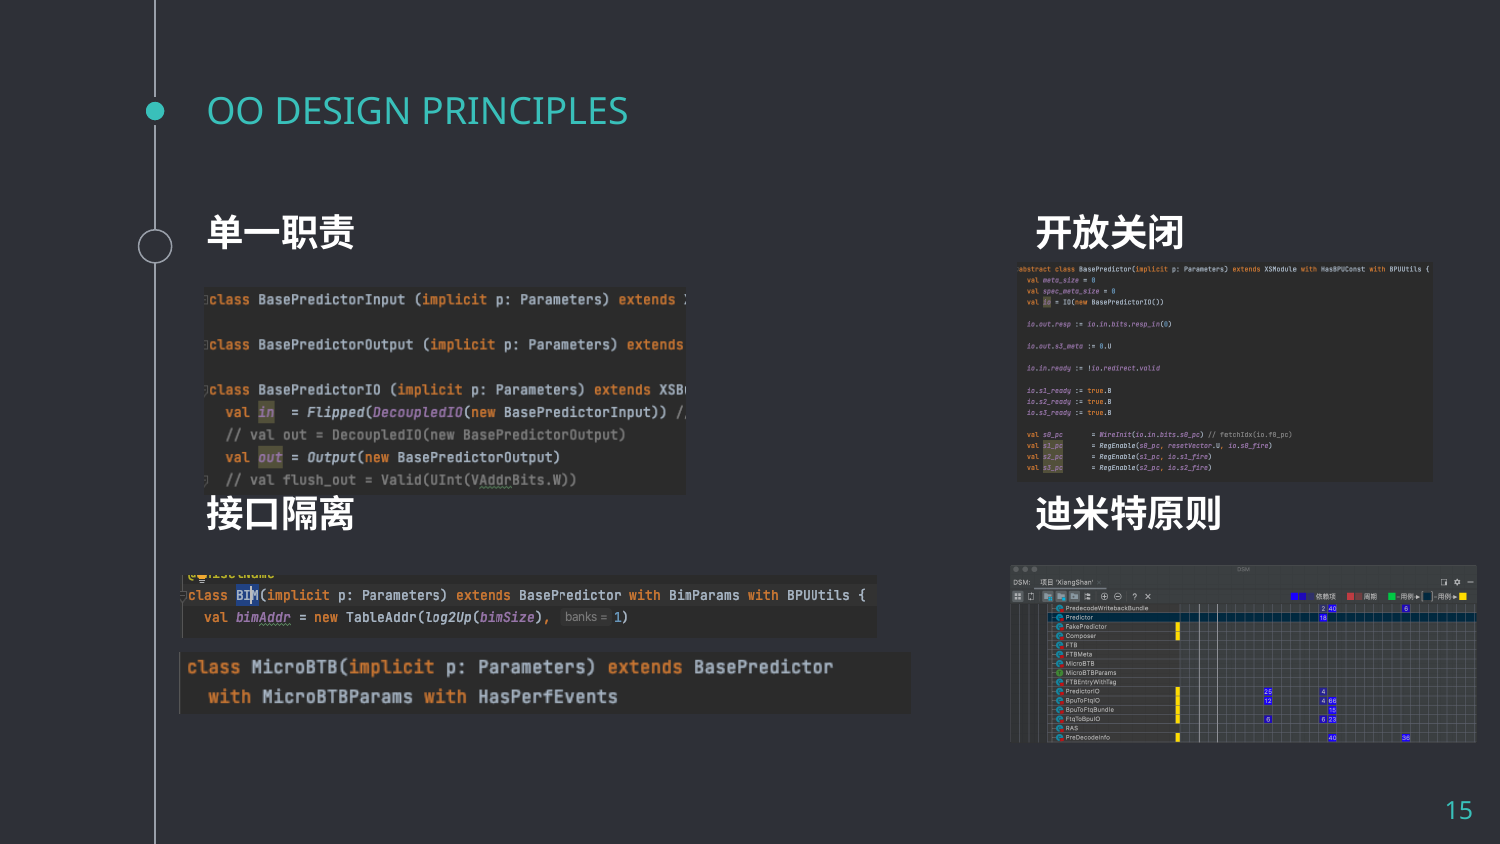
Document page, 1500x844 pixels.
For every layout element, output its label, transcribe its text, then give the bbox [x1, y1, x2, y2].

list 迪米特原则 [1020, 491, 1415, 563]
list 开放关闭 [1020, 193, 1415, 260]
list 接口隔离 [191, 646, 586, 650]
list 接口隔离 [191, 474, 586, 573]
picture [204, 287, 686, 496]
title OO DESIGN PRINCIPLES [191, 90, 1317, 147]
slide_number 15 [1398, 779, 1489, 832]
picture [1017, 261, 1433, 483]
list 单一职责 [191, 193, 586, 392]
picture [179, 651, 911, 715]
picture [180, 574, 877, 638]
picture [1010, 565, 1477, 743]
